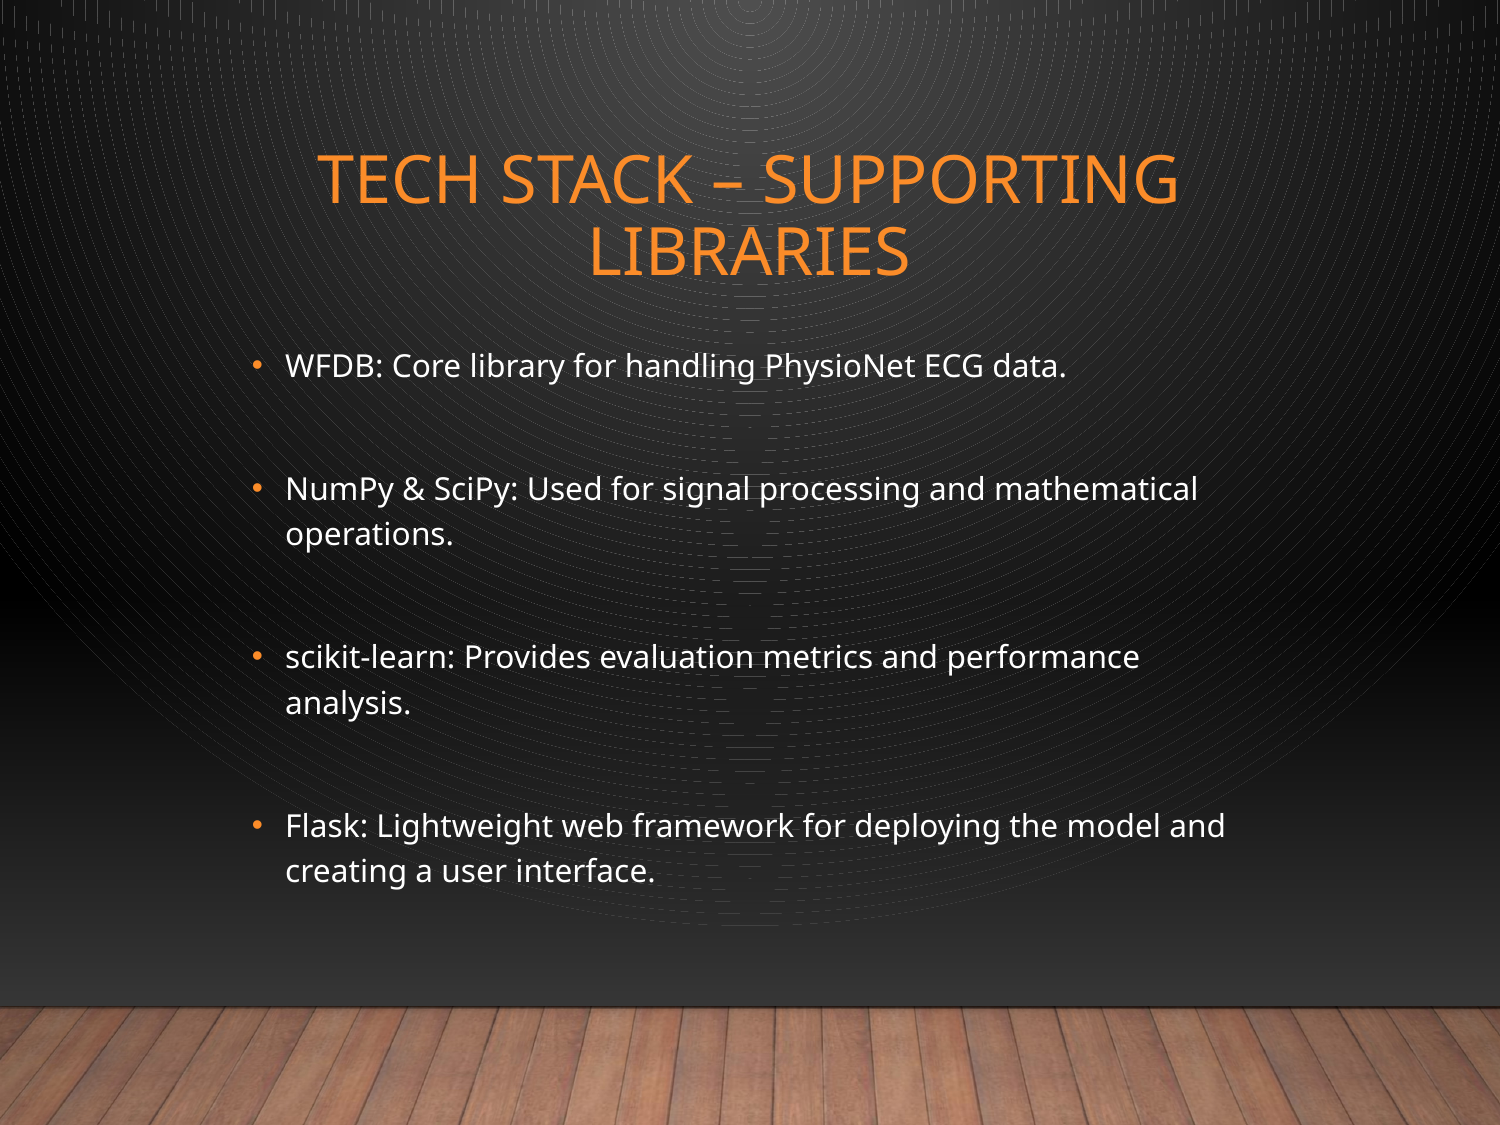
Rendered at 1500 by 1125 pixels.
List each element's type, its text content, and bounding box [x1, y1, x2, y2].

list WFDB: Core library for handling PhysioNet ECG data. NumPy & SciPy: Used for signal processing and mathematical operations. scikit-learn: Provides evaluation metrics and performance analysis. Flask: Lightweight web framework for deploying the model and creating a user interface. [236, 330, 1263, 897]
picture [0, 1006, 1500, 1125]
title Tech Stack – Supporting Libraries [236, 131, 1263, 305]
